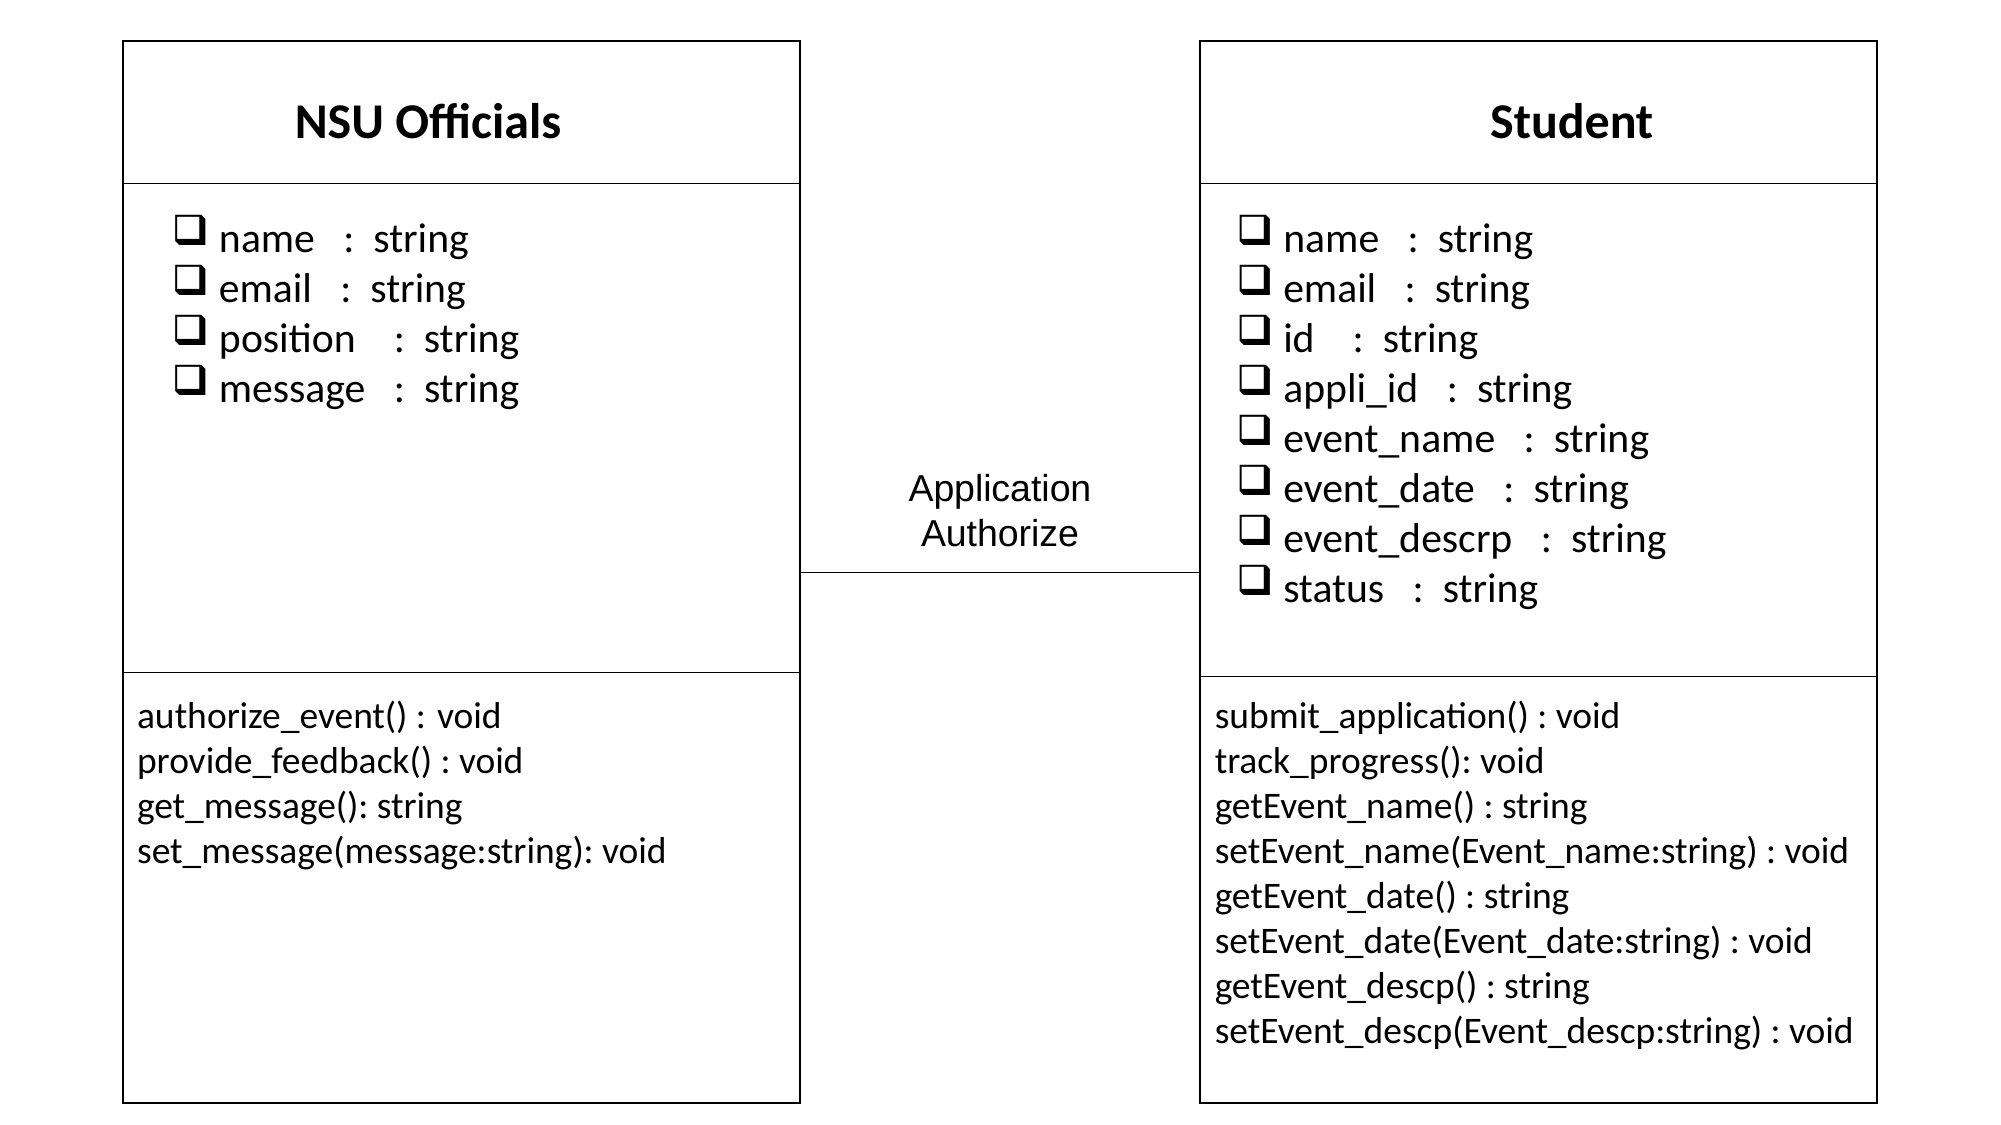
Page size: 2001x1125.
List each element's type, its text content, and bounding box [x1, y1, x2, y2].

text_box name : string email : string id : string appli_id : string event_name : string event_date : string event_descrp : string status : string [1221, 203, 1771, 619]
text_box name : string email : string position : string message : string [157, 203, 548, 469]
text_box submit_application() : void track_progress(): void getEvent_name() : string setEvent_name(Event_name:string) : void getEvent_date() : string setEvent_date(Event_date:string) : void getEvent_descp() : string setEvent_descp(Event_descp:string) : void [1200, 683, 1877, 1125]
text_box Student [1406, 81, 1737, 156]
text_box Application Authorize [850, 456, 1150, 562]
text_box authorize_event() : void provide_feedback() : void get_message(): string set_message(message:string): void [122, 683, 699, 879]
text_box [122, 40, 801, 1104]
text_box [1199, 40, 1878, 1104]
text_box NSU Officials [262, 81, 594, 157]
